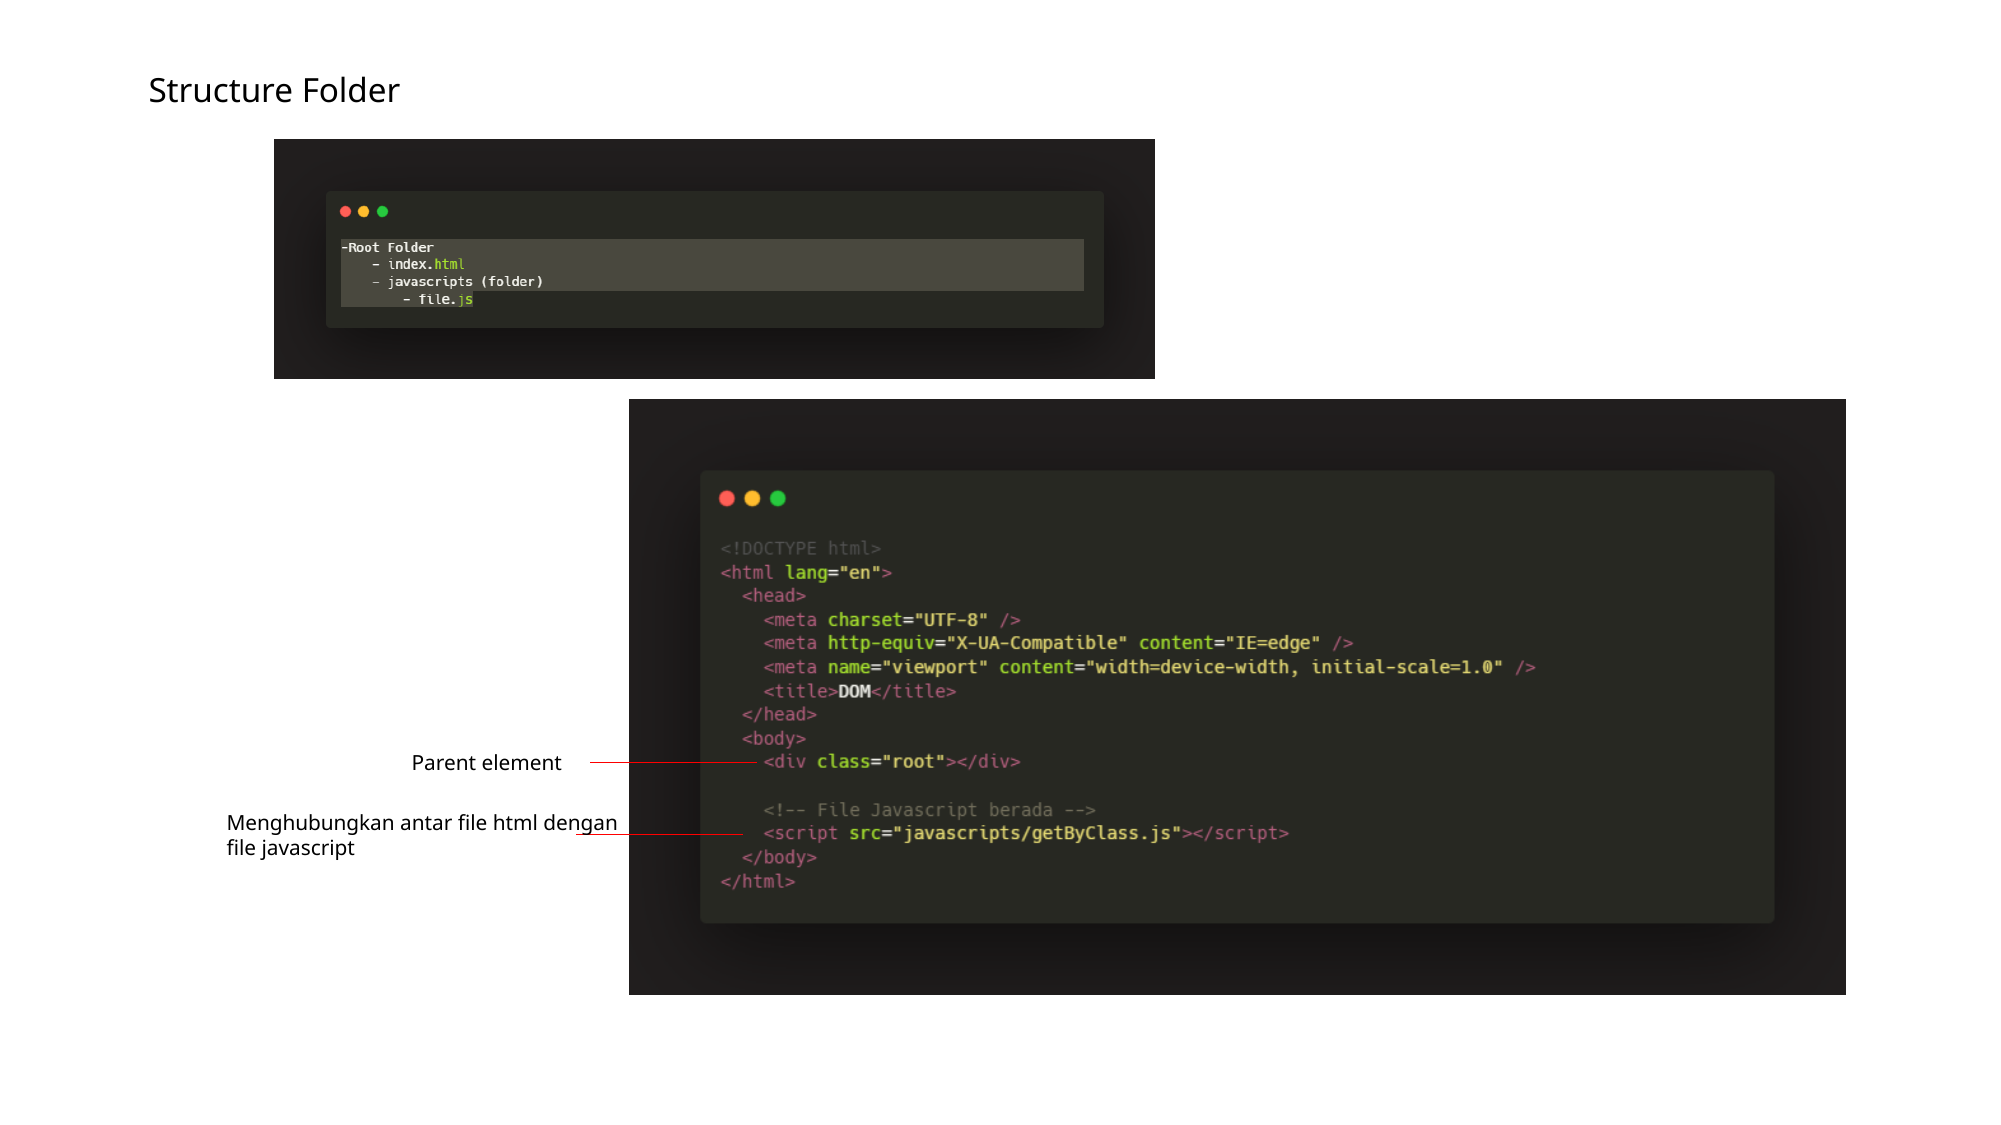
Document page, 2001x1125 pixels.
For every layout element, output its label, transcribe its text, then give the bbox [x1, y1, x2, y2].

picture [274, 139, 1155, 379]
text_box Structure Folder [133, 61, 416, 117]
picture [629, 399, 1846, 995]
text_box Parent element [396, 741, 591, 782]
text_box Menghubungkan antar file html dengan file javascript [211, 801, 629, 867]
